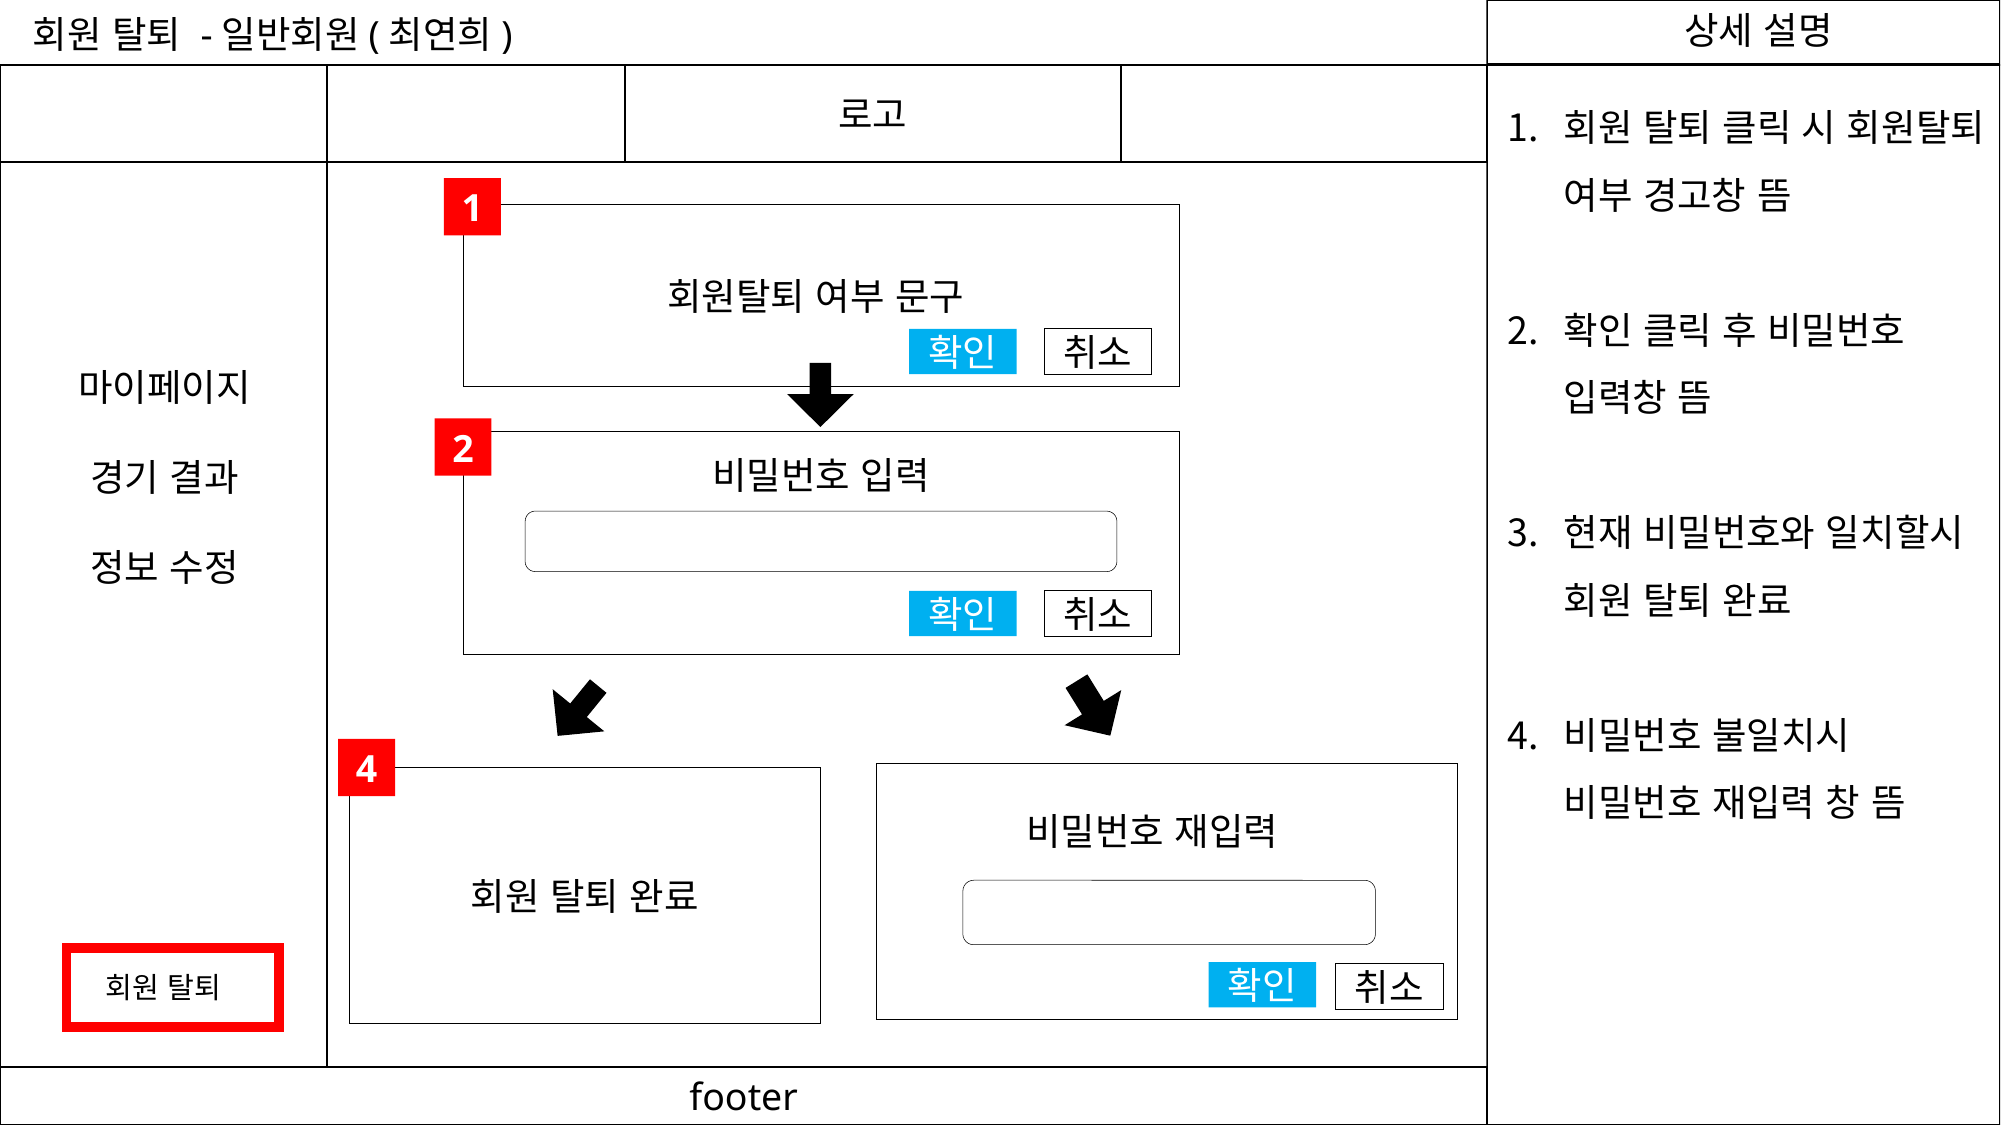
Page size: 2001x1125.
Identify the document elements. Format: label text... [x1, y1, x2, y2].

text_box 회원 탈퇴 [90, 962, 274, 1012]
text_box 회원 탈퇴 -일반회원(최연희) [17, 4, 528, 64]
text_box footer [0, 1065, 1489, 1125]
text_box [961, 878, 1378, 947]
text_box 1 [442, 177, 502, 237]
text_box [0, 63, 329, 1068]
text_box [62, 943, 284, 1032]
text_box 마이페이지 경기 결과 정보 수정 [24, 311, 305, 642]
text_box 확인 [1207, 961, 1318, 1009]
text_box 회원 탈퇴 완료 [348, 766, 822, 1025]
text_box 2 [433, 417, 462, 477]
text_box 로고 [623, 63, 1122, 164]
text_box 회원 탈퇴 [284, 962, 288, 1012]
text_box 회원 탈퇴 클릭 시 회원탈퇴 여부 경고창 뜸 확인 클릭 후 비밀번호 입력창 뜸 현재 비밀번호와 일치할시 회원 탈퇴 완료 비밀번호 불일치시 비밀번호 재입력 창 뜸 [1492, 74, 2000, 832]
text_box 비밀번호 입력 [461, 429, 1181, 656]
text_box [462, 204, 1180, 637]
text_box [552, 679, 607, 736]
text_box [875, 762, 1459, 1021]
text_box 취소 [1334, 962, 1445, 1011]
text_box 4 [337, 737, 397, 798]
text_box [1064, 674, 1122, 736]
text_box 비밀번호 재입력 [1011, 800, 1467, 860]
text_box [329, 63, 623, 164]
text_box [1122, 63, 1489, 164]
